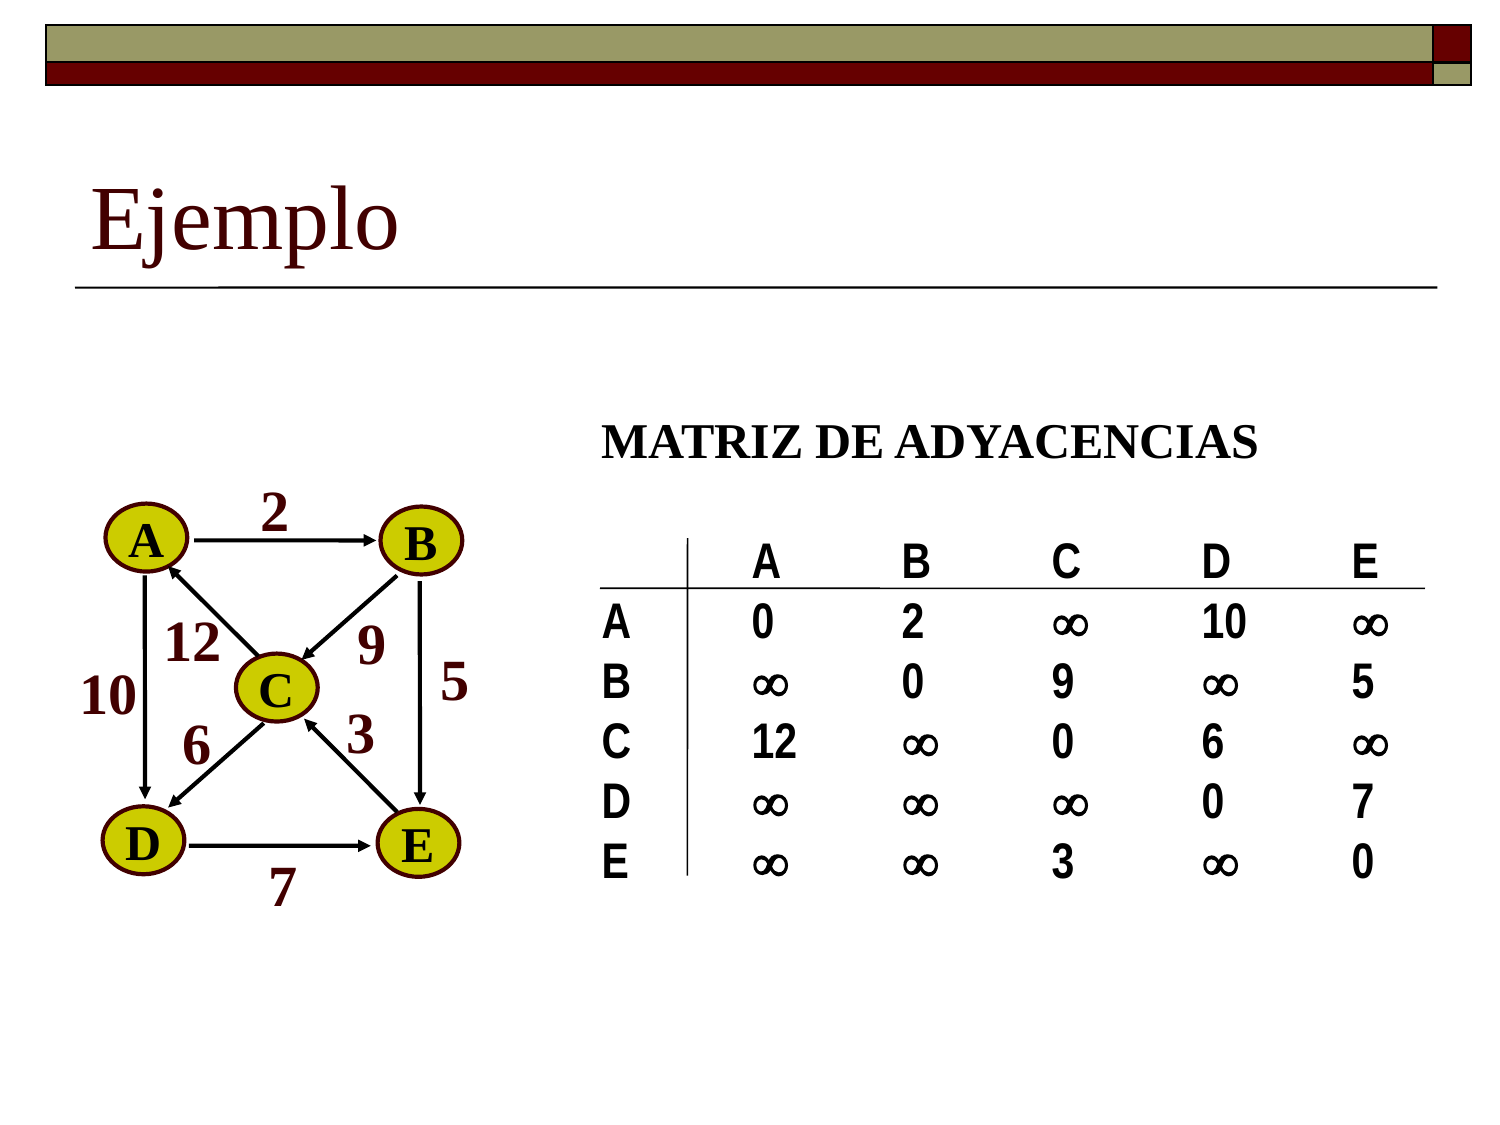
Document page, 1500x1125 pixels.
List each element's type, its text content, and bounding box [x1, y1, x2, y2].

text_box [587, 400, 1426, 896]
title Ejemplo [75, 87, 1425, 275]
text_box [64, 465, 486, 926]
